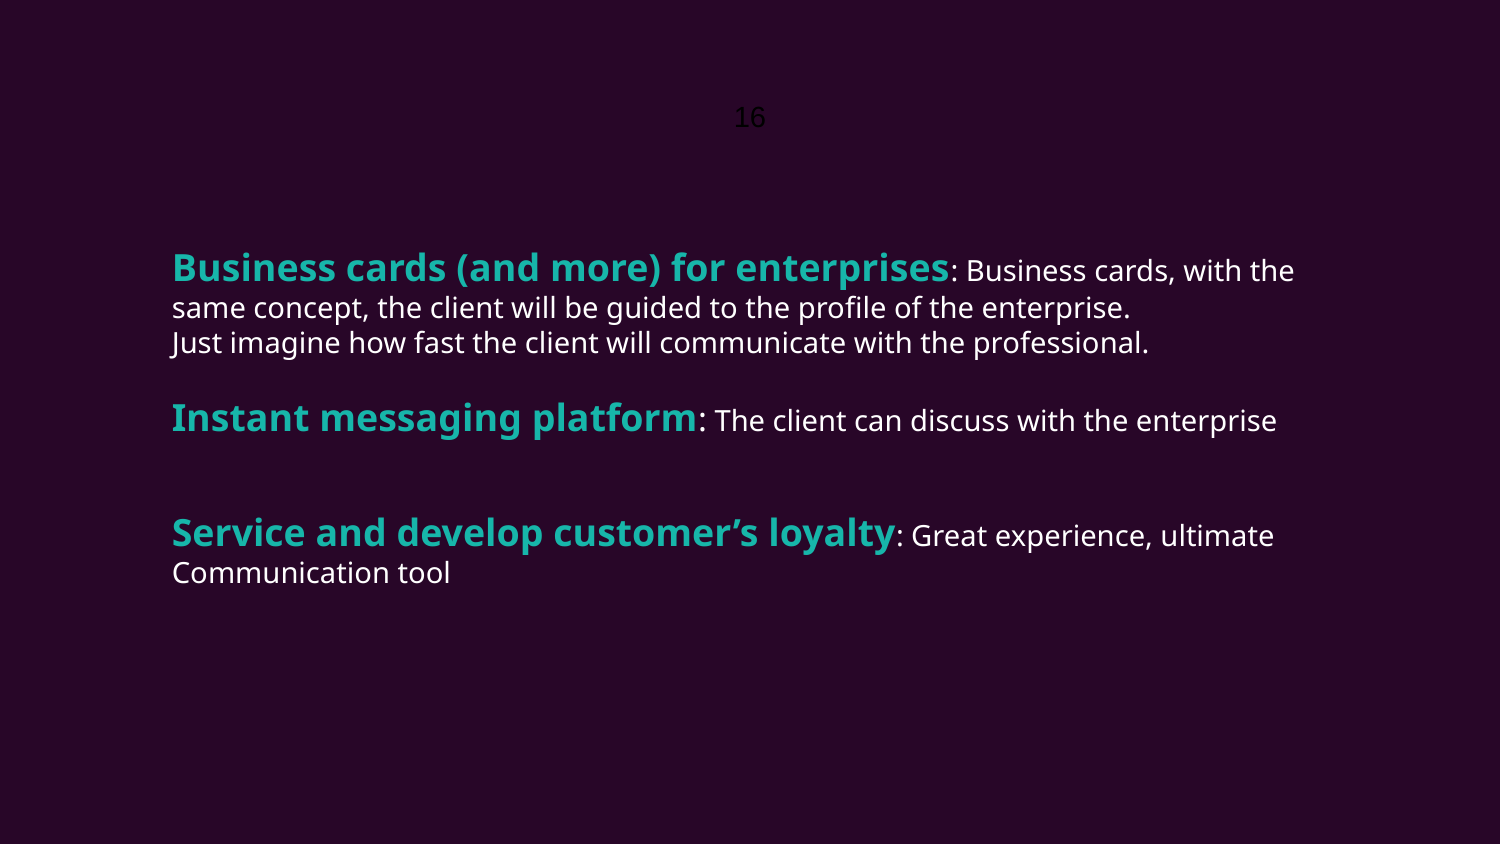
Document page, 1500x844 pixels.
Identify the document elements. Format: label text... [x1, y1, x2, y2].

slide_number 16 [705, 83, 795, 149]
text_box Business cards (and more) for enterprises: Business cards, with the same concept, the client will be guided to the profile of the enterprise. Just imagine how fast the client will communicate with the professional. Instant messaging platform: The client can discuss with the enterprise Service and develop customer’s loyalty: Great experience, ultimate Communication tool [157, 236, 1318, 632]
